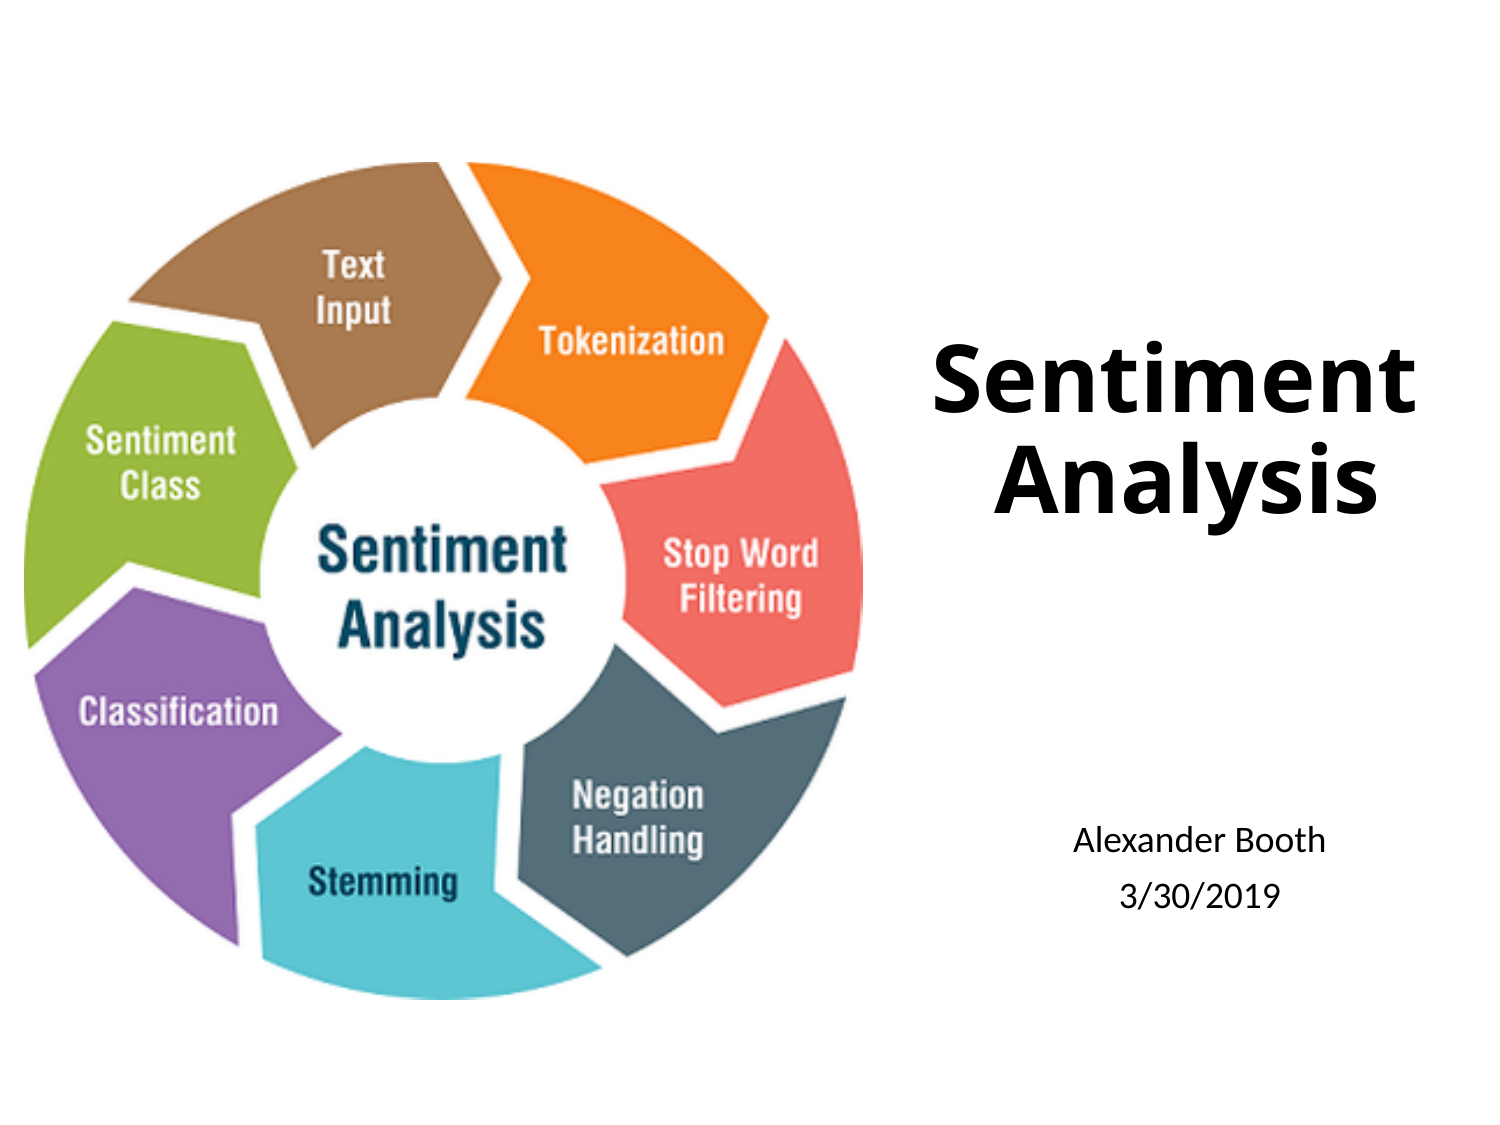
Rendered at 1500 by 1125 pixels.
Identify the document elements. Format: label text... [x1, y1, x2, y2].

picture [24, 162, 863, 1000]
title Sentiment Analysis [863, 299, 1500, 542]
subtitle Alexander Booth 3/30/2019 [675, 812, 1500, 1100]
